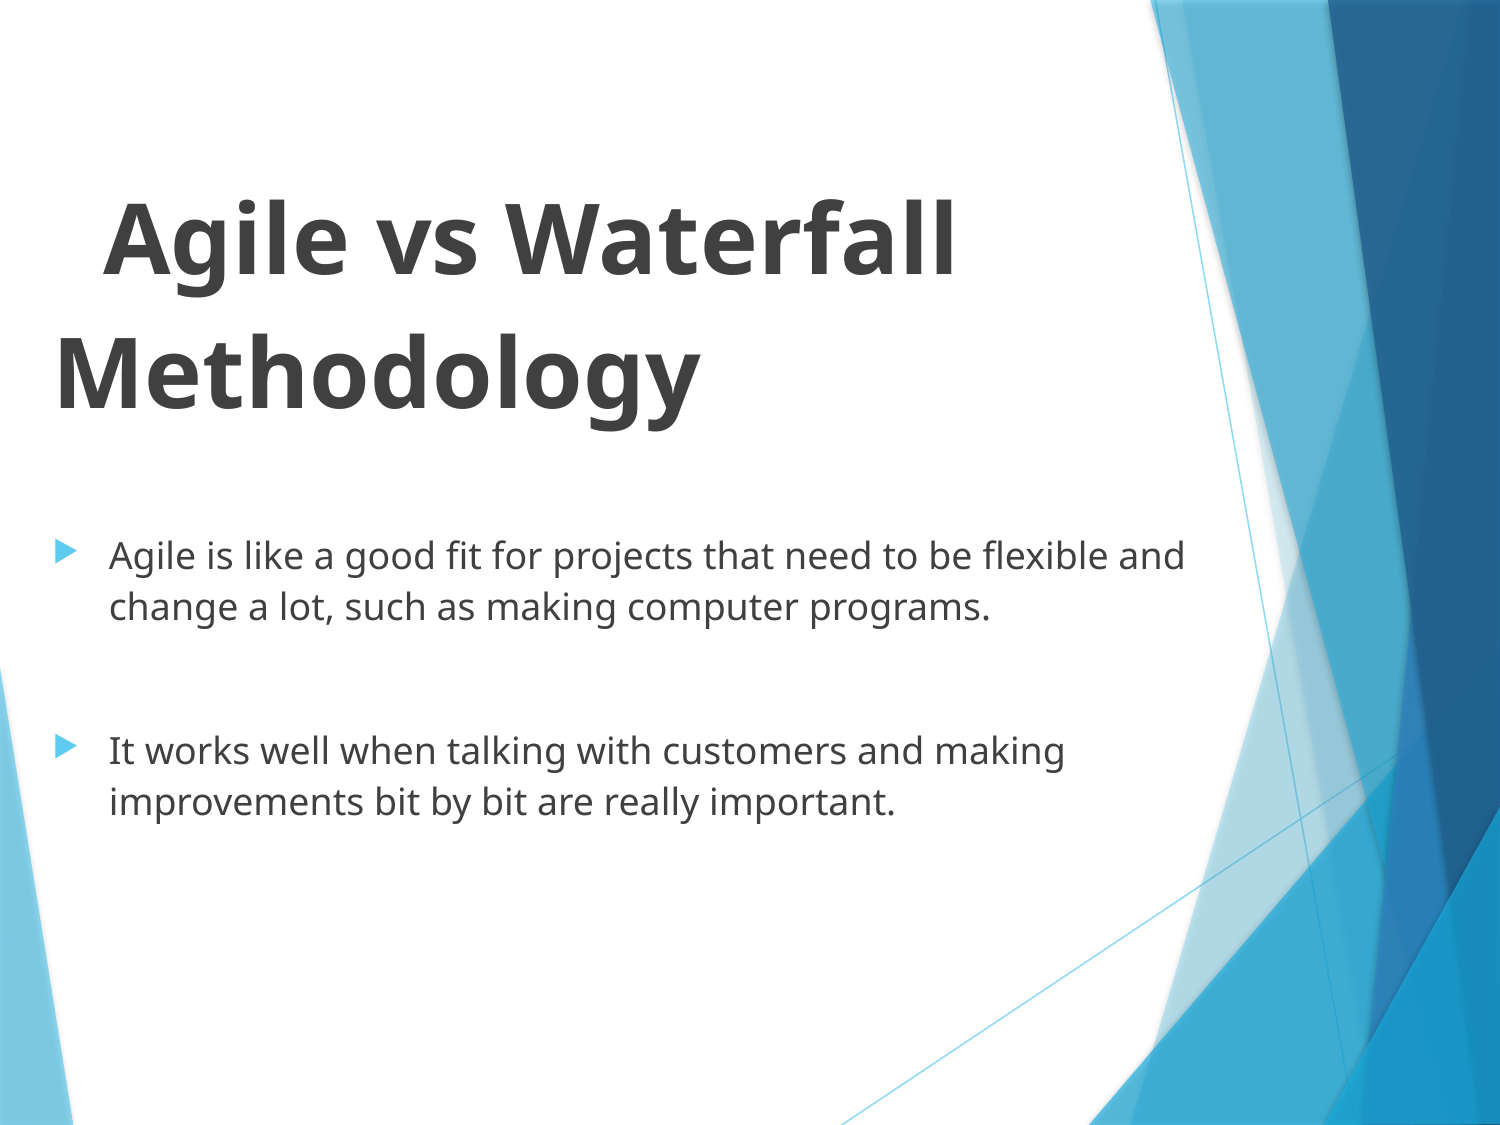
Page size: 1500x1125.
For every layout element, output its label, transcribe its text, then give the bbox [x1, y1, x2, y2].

list Agile vs Waterfall Methodology Agile is like a good fit for projects that need to be flexible and change a lot, such as making computer programs. It works well when talking with customers and making improvements bit by bit are really important. [37, 162, 1213, 963]
